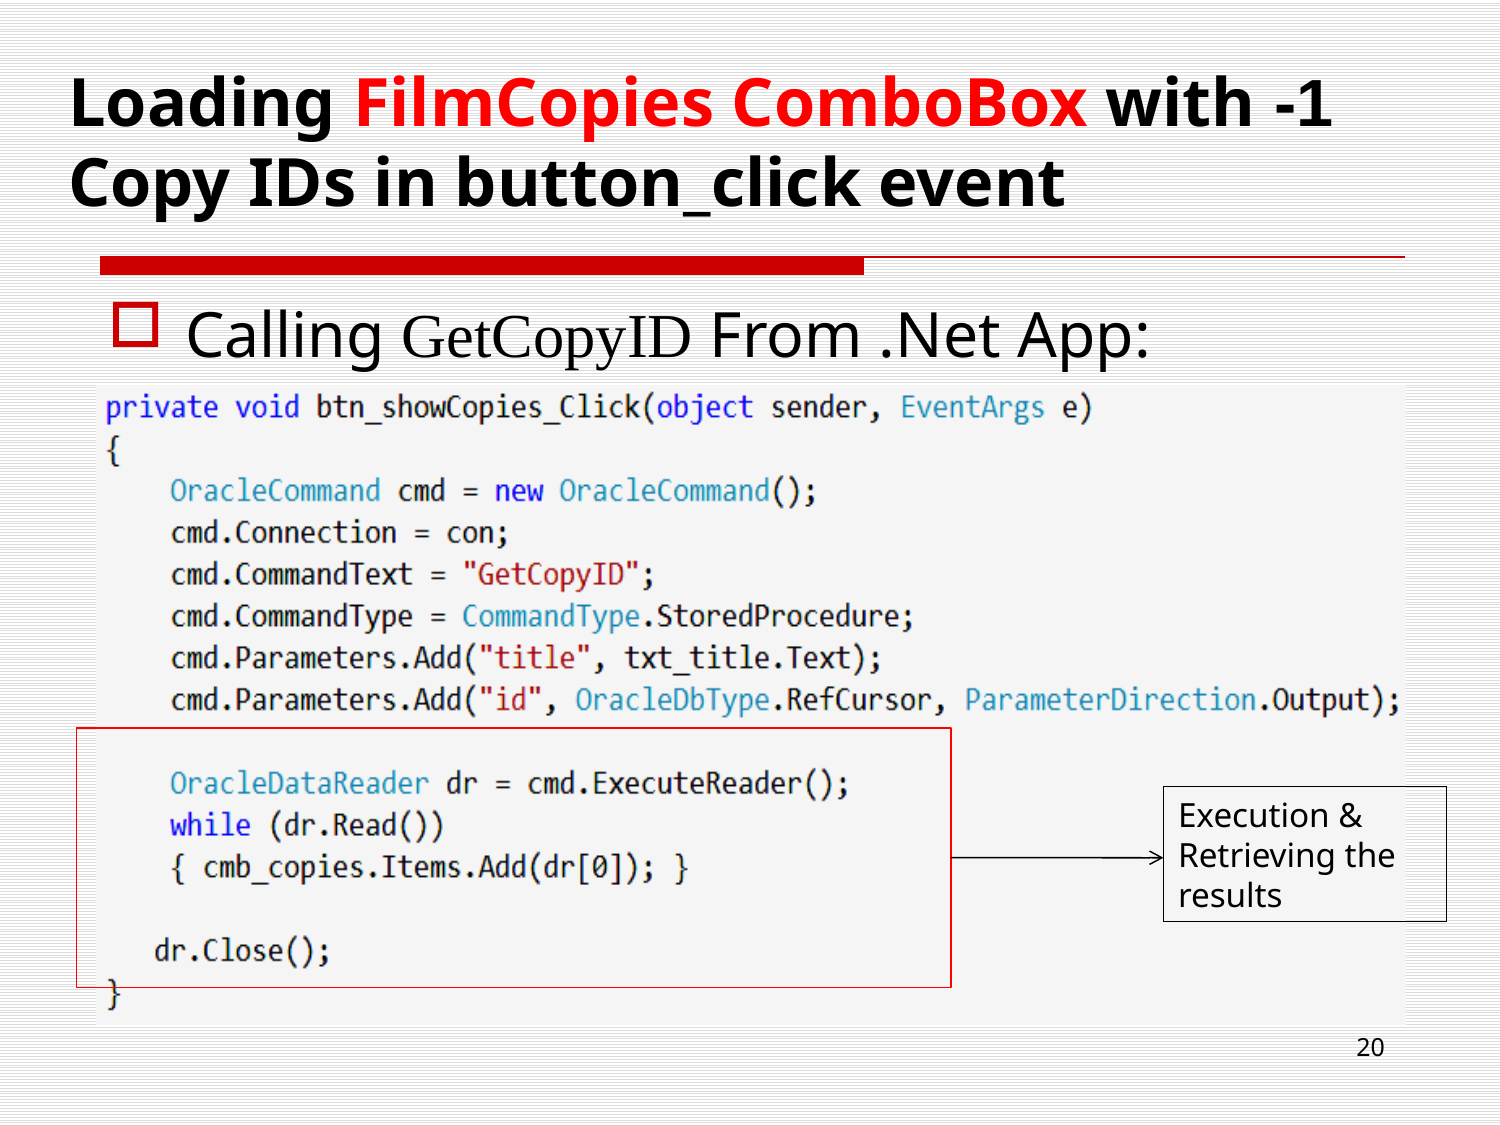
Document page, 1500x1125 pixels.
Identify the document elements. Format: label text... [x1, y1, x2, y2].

title 1- Loading FilmCopies ComboBox with Copy IDs in button_click event [52, 18, 1489, 228]
slide_number 20 [1074, 1032, 1401, 1103]
list Calling GetCopyID From .Net App: [92, 287, 1406, 387]
picture [96, 385, 1406, 1025]
text_box Execution & Retrieving the results [1410, 786, 1447, 922]
text_box [76, 727, 91, 988]
